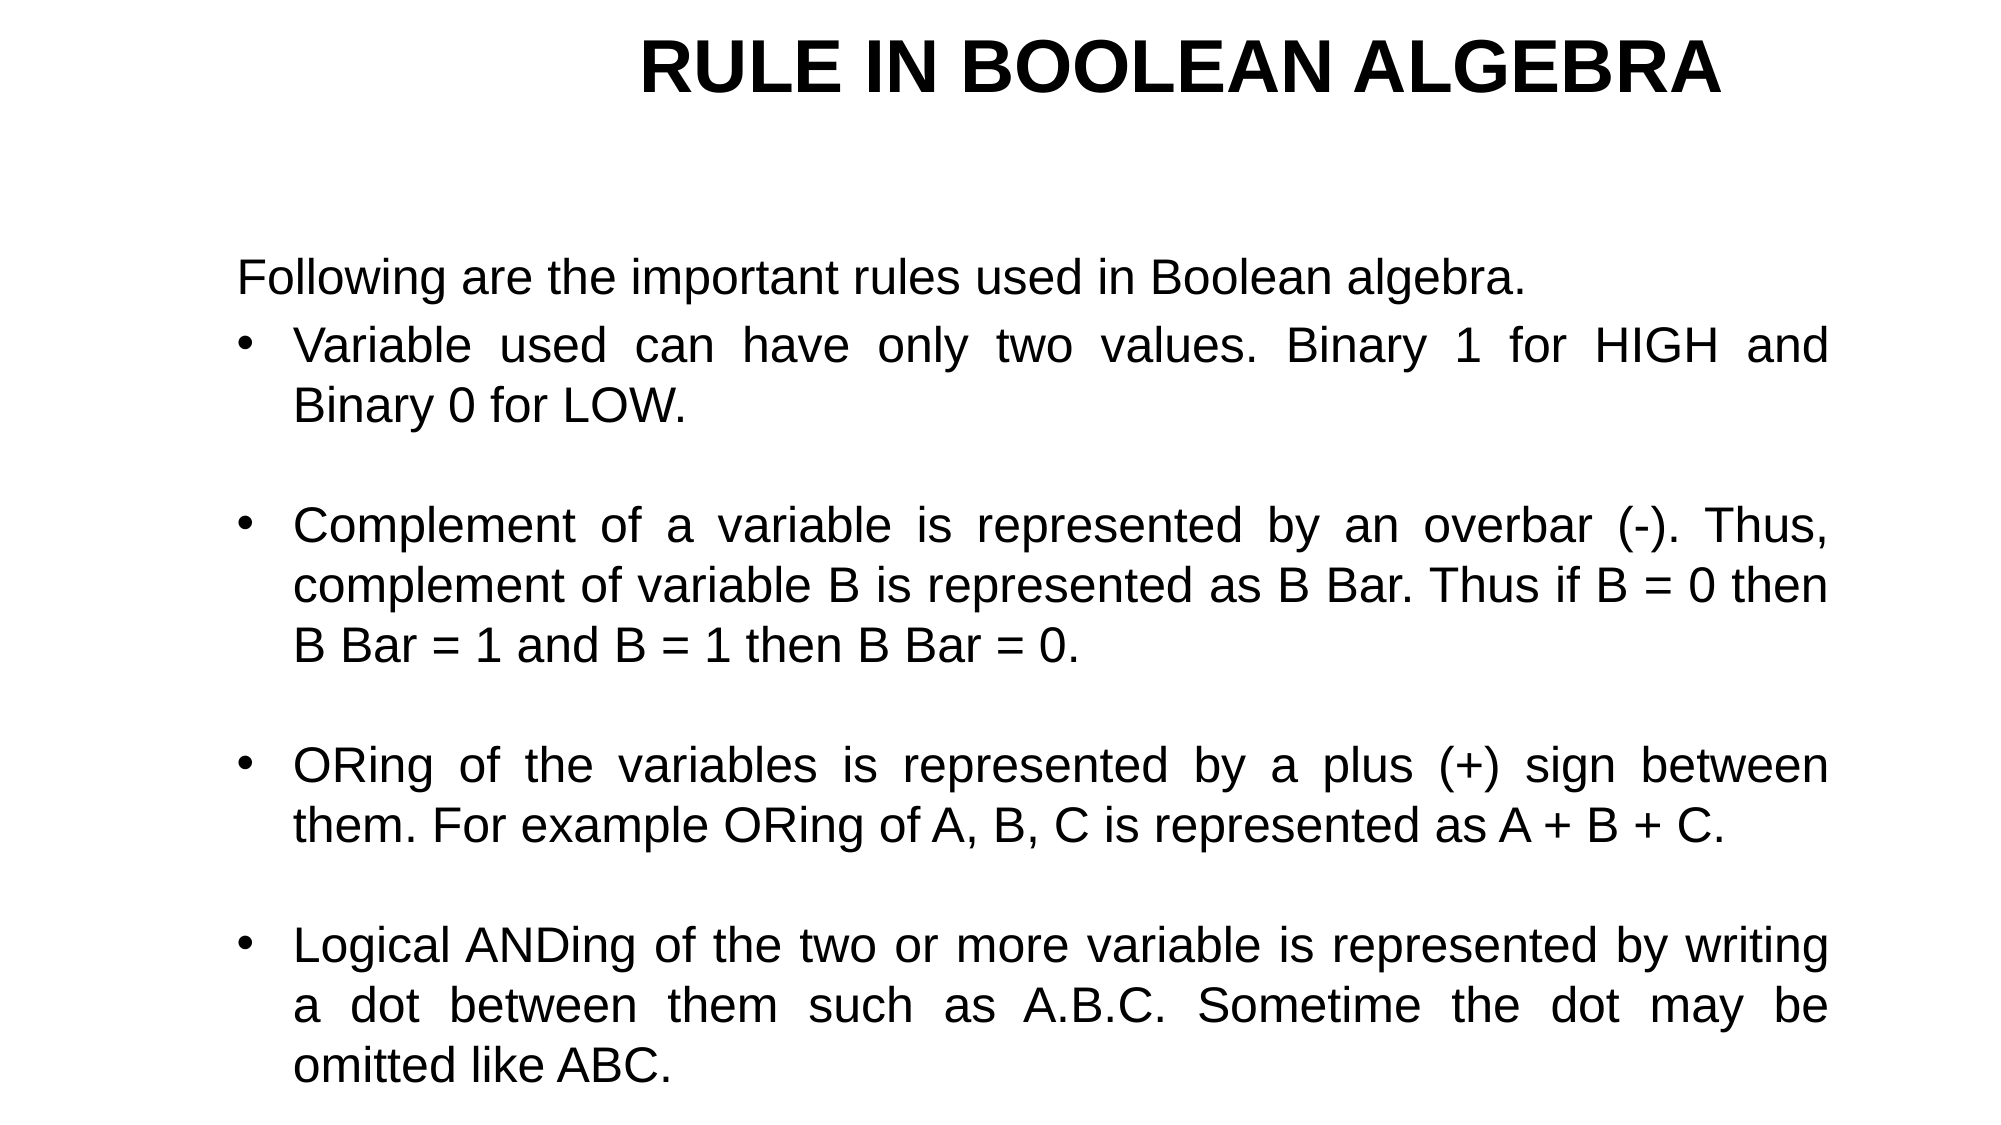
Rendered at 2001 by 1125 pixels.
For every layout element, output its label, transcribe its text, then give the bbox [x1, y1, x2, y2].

text_box Following are the important rules used in Boolean algebra. [221, 237, 1845, 304]
text_box Variable used can have only two values. Binary 1 for HIGH and Binary 0 for LOW. Complement of a variable is represented by an overbar (-). Thus, complement of variable B is represented as B Bar. Thus if B = 0 then B Bar = 1 and B = 1 then B Bar = 0. ORing of the variables is represented by a plus (+) sign between them. For example ORing of A, B, C is represented as A + B + C. Logical ANDing of the two or more variable is represented by writing a dot between them such as A.B.C. Sometime the dot may be omitted like ABC. [221, 304, 1845, 1100]
text_box RULE IN BOOLEAN ALGEBRA [437, 10, 1927, 116]
